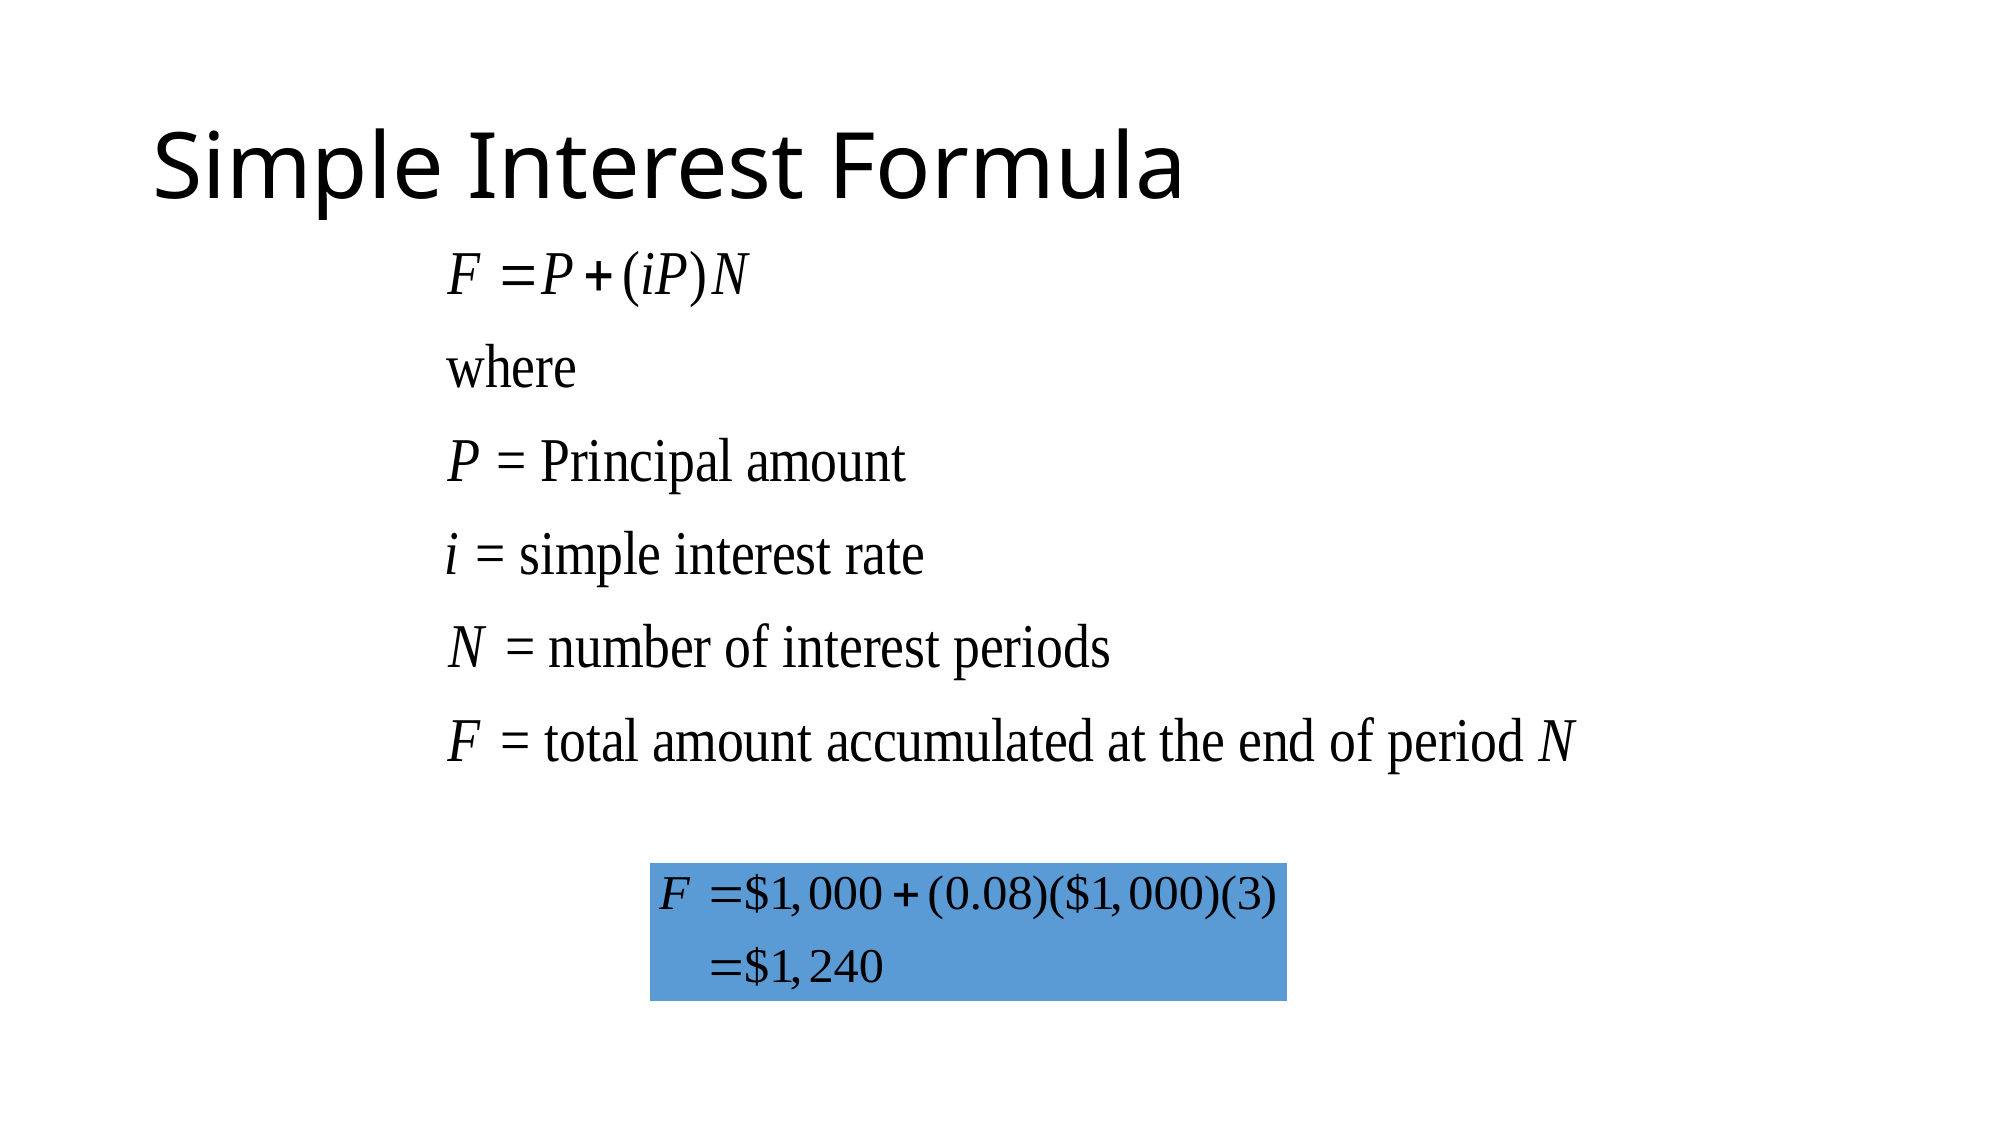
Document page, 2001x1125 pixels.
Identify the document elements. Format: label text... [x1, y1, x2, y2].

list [649, 862, 1288, 1001]
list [437, 237, 1588, 788]
title Simple Interest Formula [137, 59, 1863, 278]
